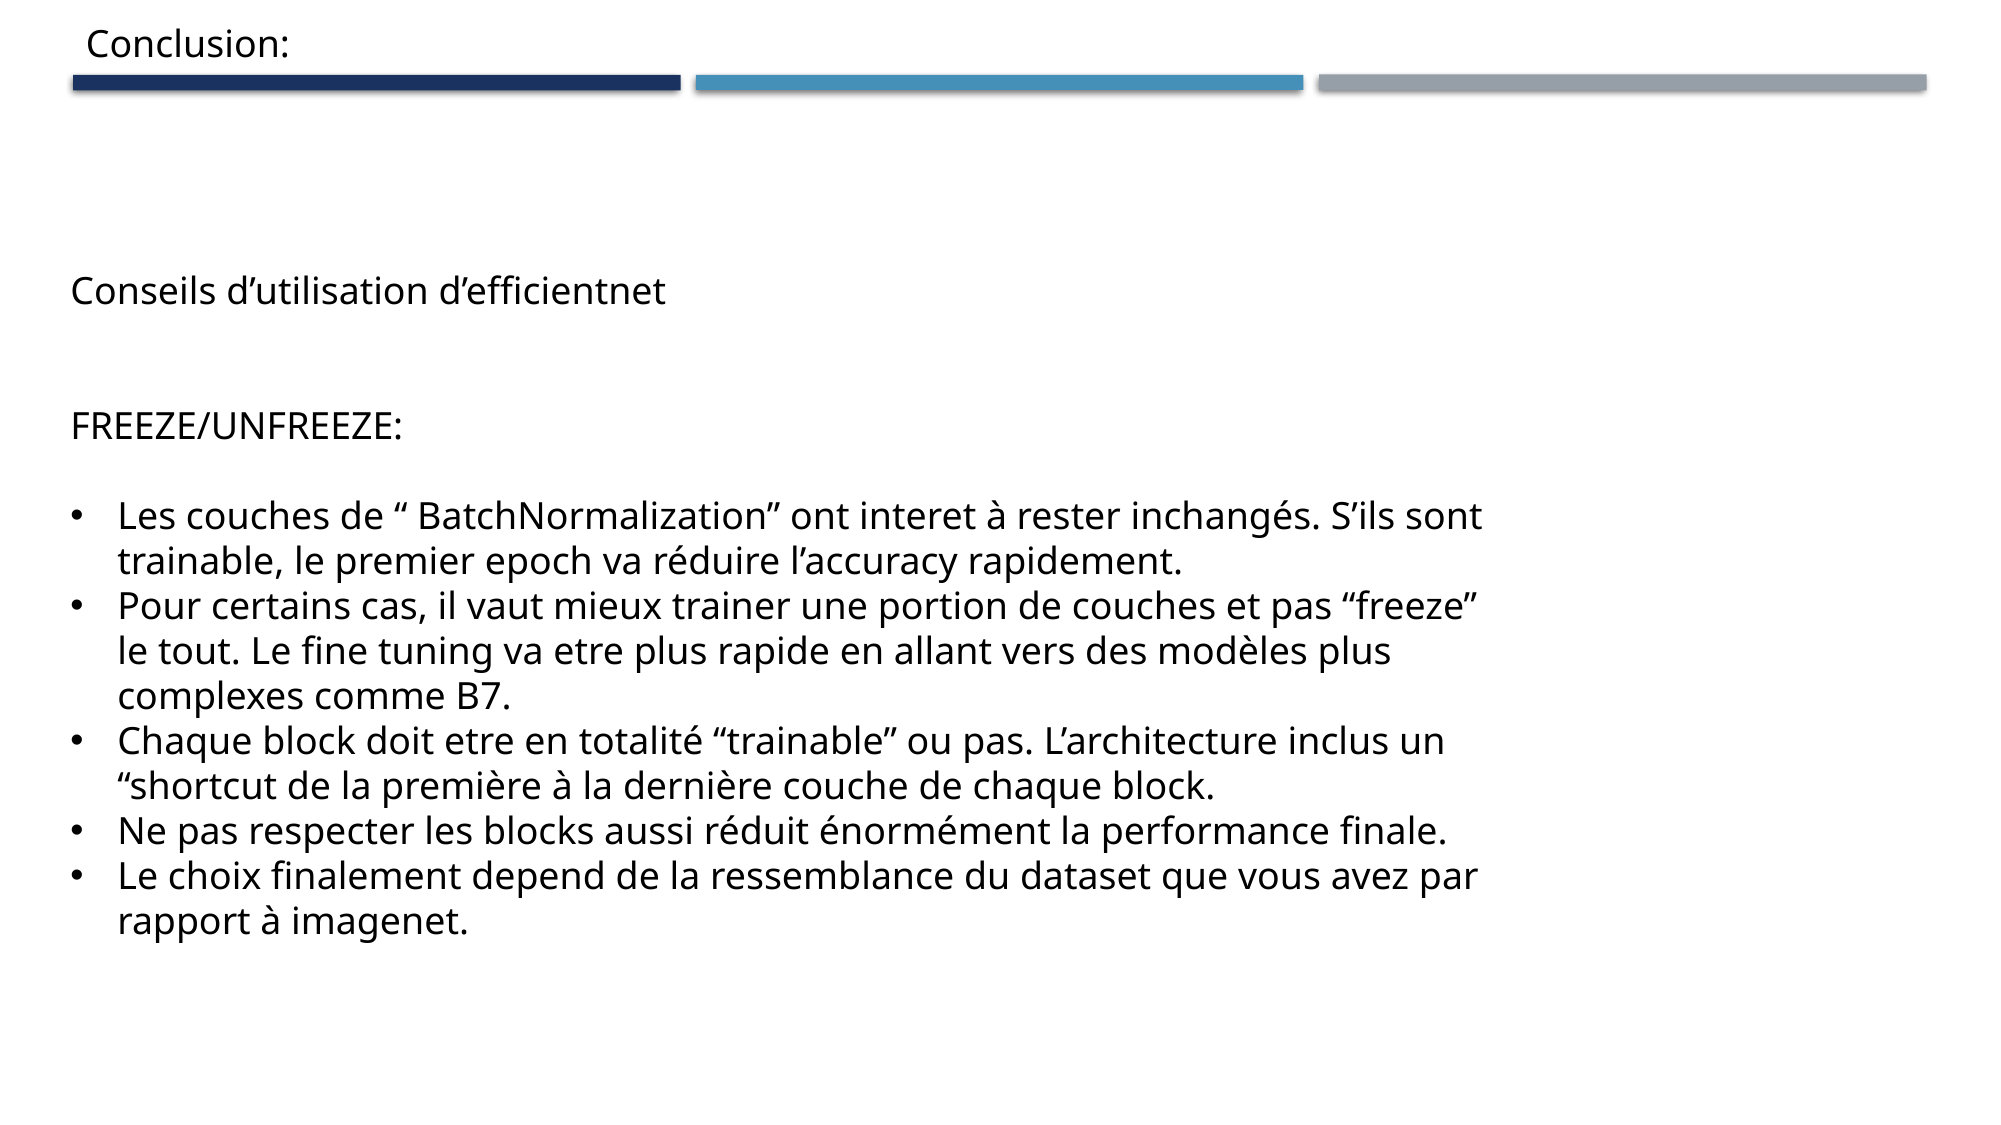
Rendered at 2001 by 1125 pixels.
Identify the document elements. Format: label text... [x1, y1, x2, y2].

text_box Conclusion: [71, 12, 778, 72]
text_box Conseils d’utilisation d’efficientnet FREEZE/UNFREEZE: Les couches de “ BatchNormalization” ont interet à rester inchangés. S’ils sont trainable, le premier epoch va réduire l’accuracy rapidement. Pour certains cas, il vaut mieux trainer une portion de couches et pas “freeze” le tout. Le fine tuning va etre plus rapide en allant vers des modèles plus complexes comme B7. Chaque block doit etre en totalité “trainable” ou pas. L’architecture inclus un “shortcut de la première à la dernière couche de chaque block. Ne pas respecter les blocks aussi réduit énormément la performance finale. Le choix finalement depend de la ressemblance du dataset que vous avez par rapport à imagenet. [55, 259, 1500, 950]
